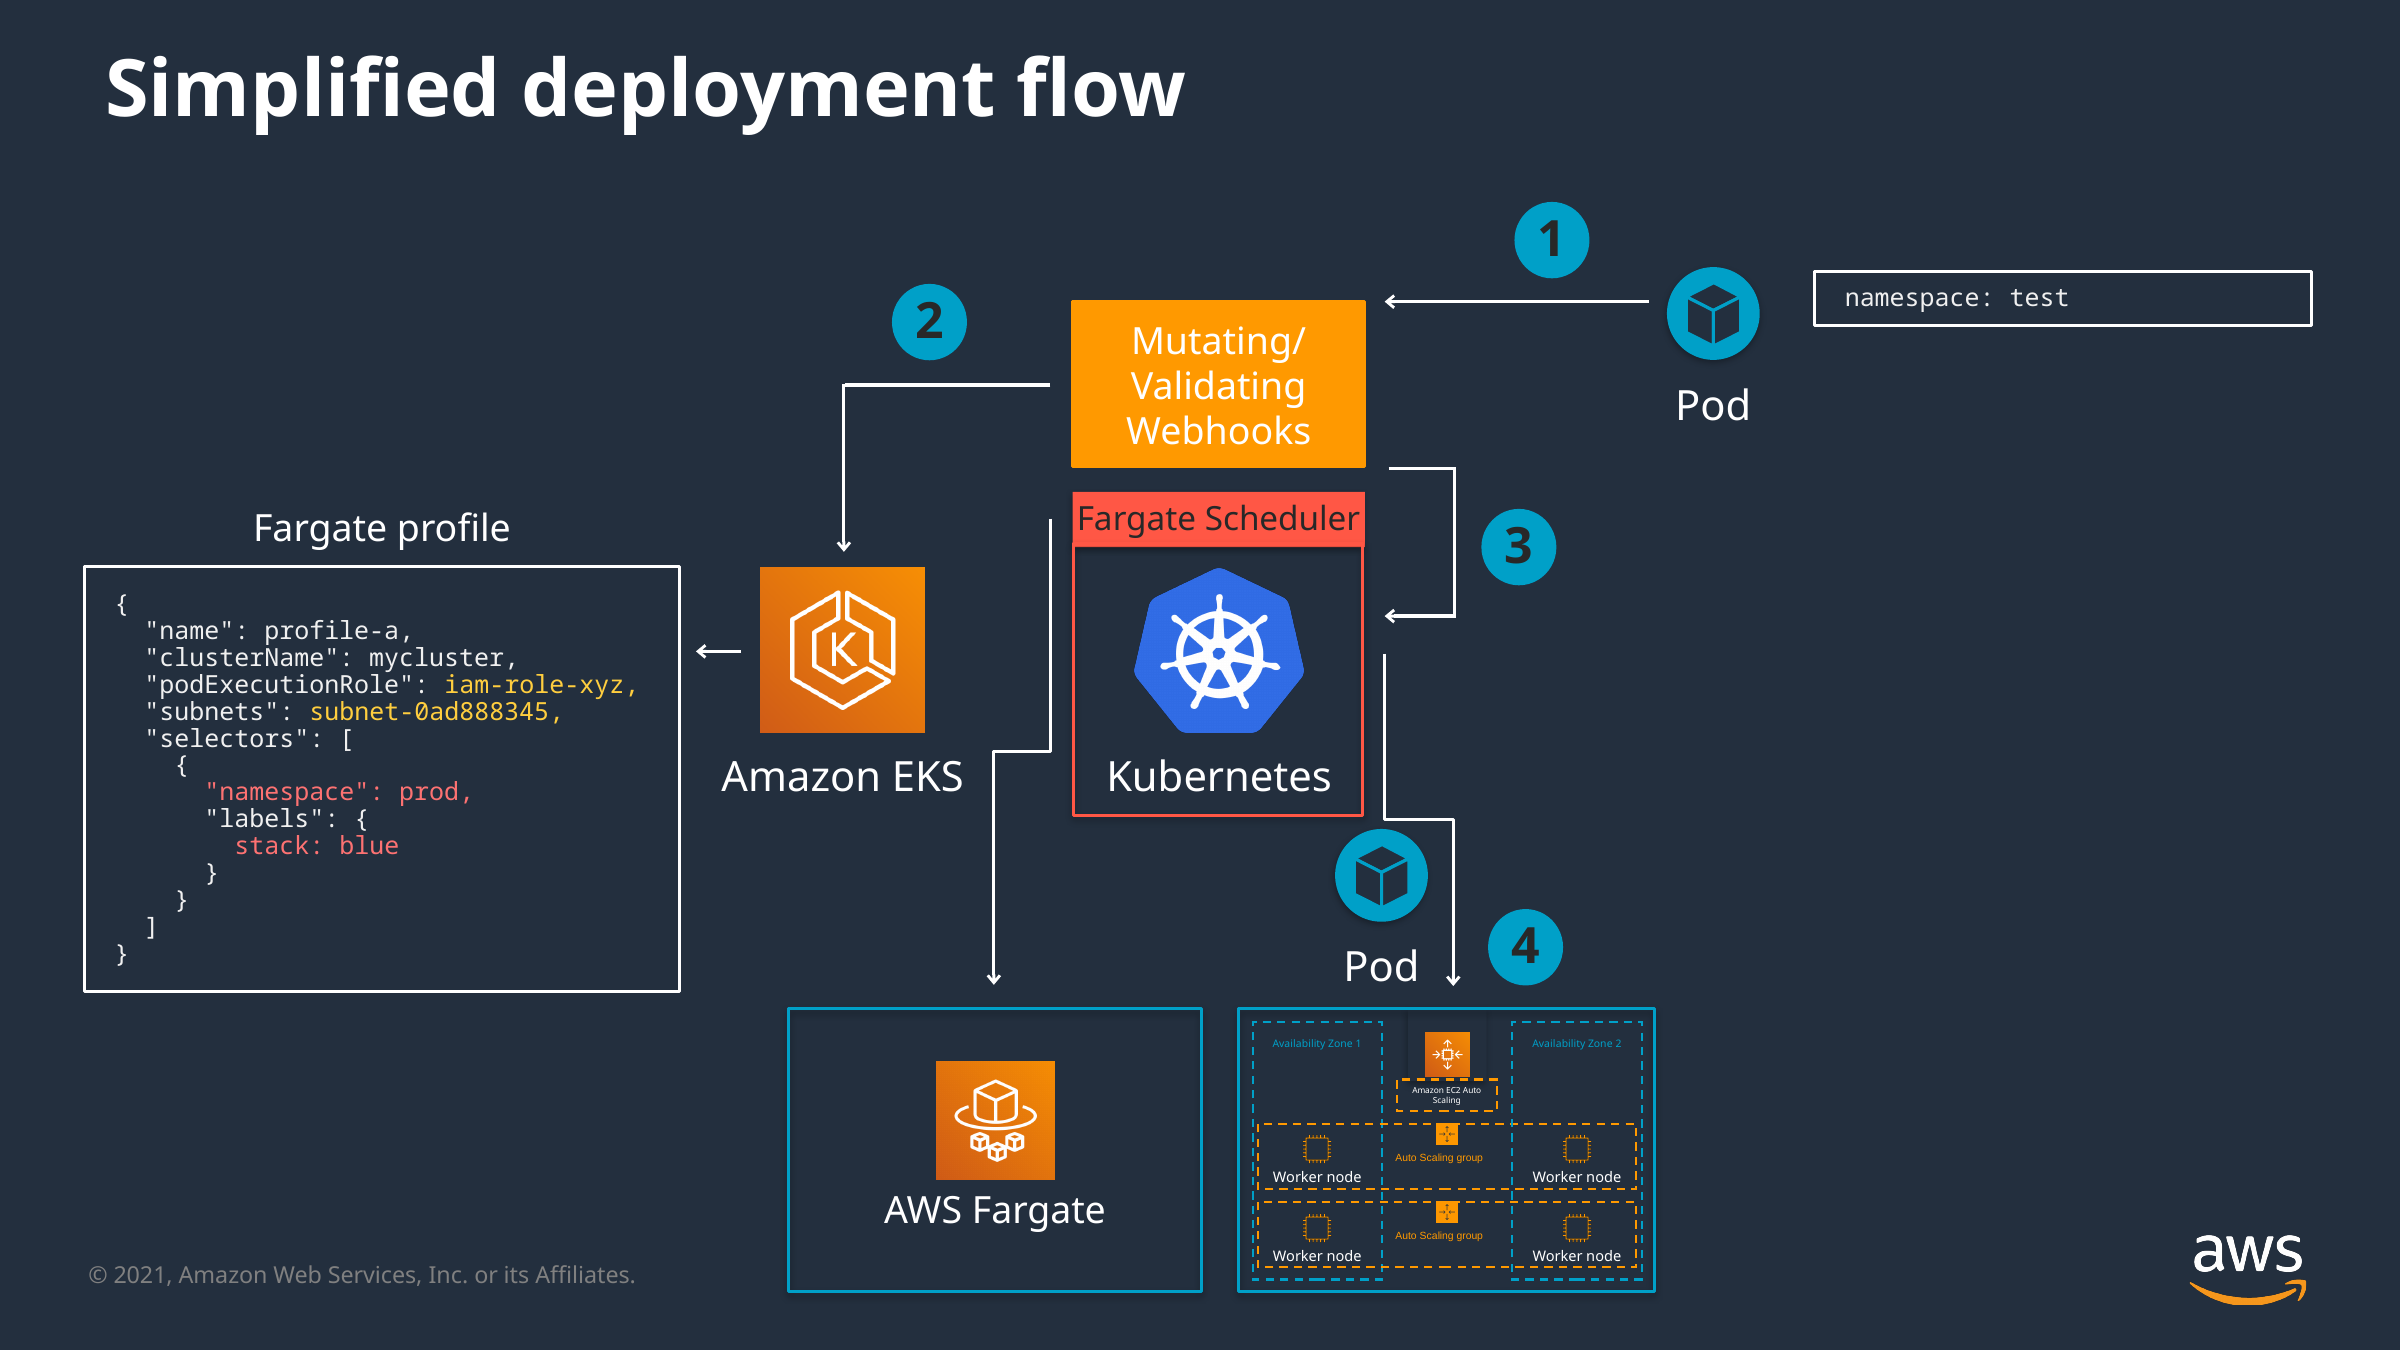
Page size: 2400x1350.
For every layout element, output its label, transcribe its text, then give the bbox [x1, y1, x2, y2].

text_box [1072, 491, 1366, 816]
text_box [788, 1008, 1202, 1293]
text_box { "name": profile-a, "clusterName": mycluster, "podExecutionRole": iam-role-xyz, "subnets": subnet-0ad888345, "selectors": [ { "namespace": prod, "labels": { stack: blue } } ] } [84, 566, 680, 992]
text_box 4 [1488, 909, 1564, 986]
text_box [712, 567, 974, 801]
text_box Fargate profile [224, 496, 540, 557]
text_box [1384, 467, 1557, 619]
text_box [1238, 1008, 1655, 1293]
text_box Mutating/ Validating Webhooks [1072, 301, 1365, 467]
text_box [1313, 862, 1450, 999]
title Simplified deployment flow [90, 30, 2307, 174]
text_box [1252, 785, 1586, 855]
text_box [978, 723, 1067, 781]
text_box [1384, 202, 2312, 437]
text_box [843, 284, 1051, 553]
